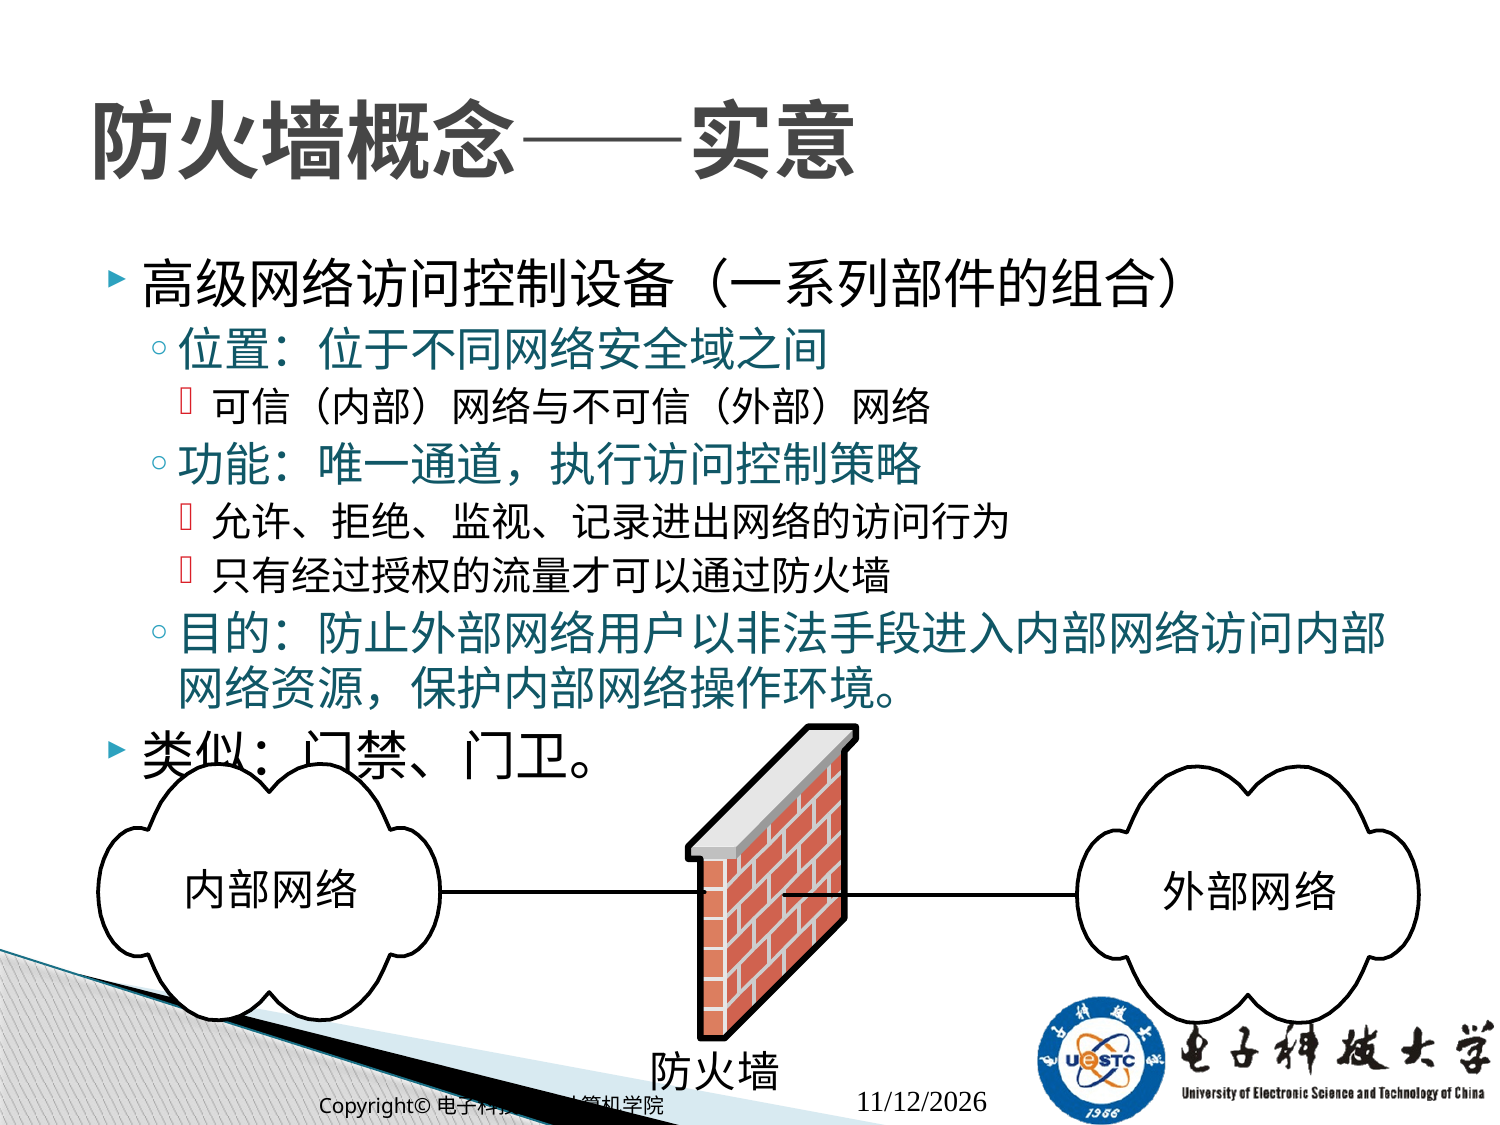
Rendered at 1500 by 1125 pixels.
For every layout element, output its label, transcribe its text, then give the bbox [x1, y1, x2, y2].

picture [1037, 995, 1495, 1125]
title 防火墙概念——实意 [75, 45, 1425, 233]
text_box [88, 714, 1430, 1118]
list 高级网络访问控制设备（一系列部件的组合） 位置：位于不同网络安全域之间 可信（内部）网络与不可信（外部）网络 功能：唯一通道，执行访问控制策略 允许、拒绝、监视、记录进出网络的访问行为 只有经过授权的流量才可以通过防火墙 目的：防止外部网络用户以非法手段进入内部网络访问内部网络资源，保护内部网络操作环境。 类似：门禁、门卫。 [75, 243, 1425, 799]
